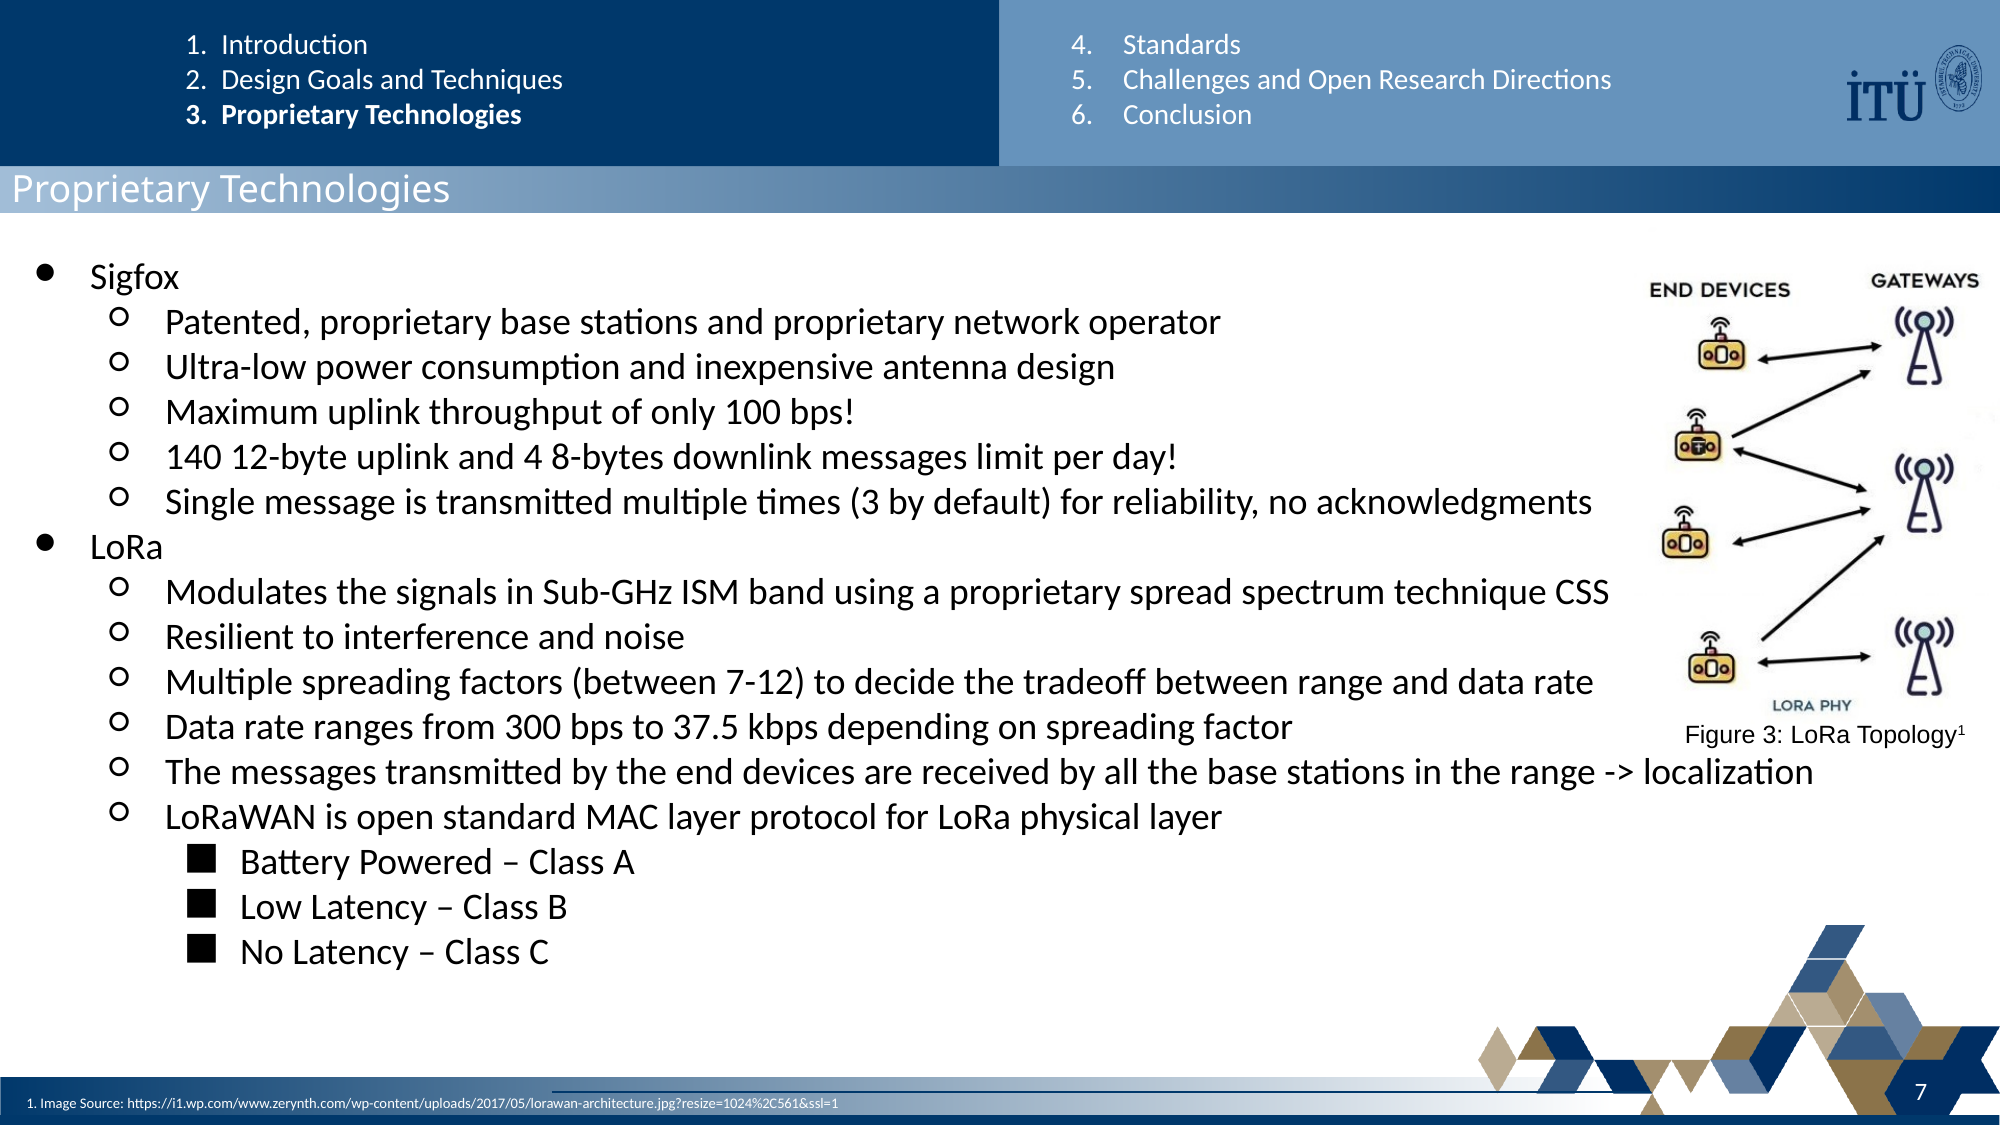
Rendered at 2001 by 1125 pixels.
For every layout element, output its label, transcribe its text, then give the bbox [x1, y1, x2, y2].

picture [1859, 45, 1982, 121]
list Proprietary Technologies [11, 162, 1992, 212]
list 1. Image Source: https://i1.wp.com/www.zerynth.com/wp-content/uploads/2017/05/lorawan-architecture.jpg?resize=1024%2C561&ssl=1 [11, 1088, 892, 1125]
picture [1478, 925, 2000, 1115]
text_box Figure 3: LoRa Topology1 [1669, 731, 2000, 787]
picture [1634, 223, 2000, 724]
text_box Sigfox Patented, proprietary base stations and proprietary network operator Ultra-low power consumption and inexpensive antenna design Maximum uplink throughput of only 100 bps! 140 12-byte uplink and 4 8-bytes downlink messages limit per day! Single message is transmitted multiple times (3 by default) for reliability, no acknowledgments LoRa Modulates the signals in Sub-GHz ISM band using a proprietary spread spectrum technique CSS Resilient to interference and noise Multiple spreading factors (between 7-12) to decide the tradeoff between range and data rate Data rate ranges from 300 bps to 37.5 kbps depending on spreading factor The messages transmitted by the end devices are received by all the base stations in the range -> localization LoRaWAN is open standard MAC layer protocol for LoRa physical layer Battery Powered – Class A Low Latency – Class B No Latency – Class C [0, 244, 1859, 1060]
slide_number 7 [1880, 1059, 1962, 1122]
text_box Introduction Design Goals and Techniques Proprietary Technologies [74, 18, 901, 151]
text_box Standards Challenges and Open Research Directions Conclusion [1033, 18, 1859, 151]
